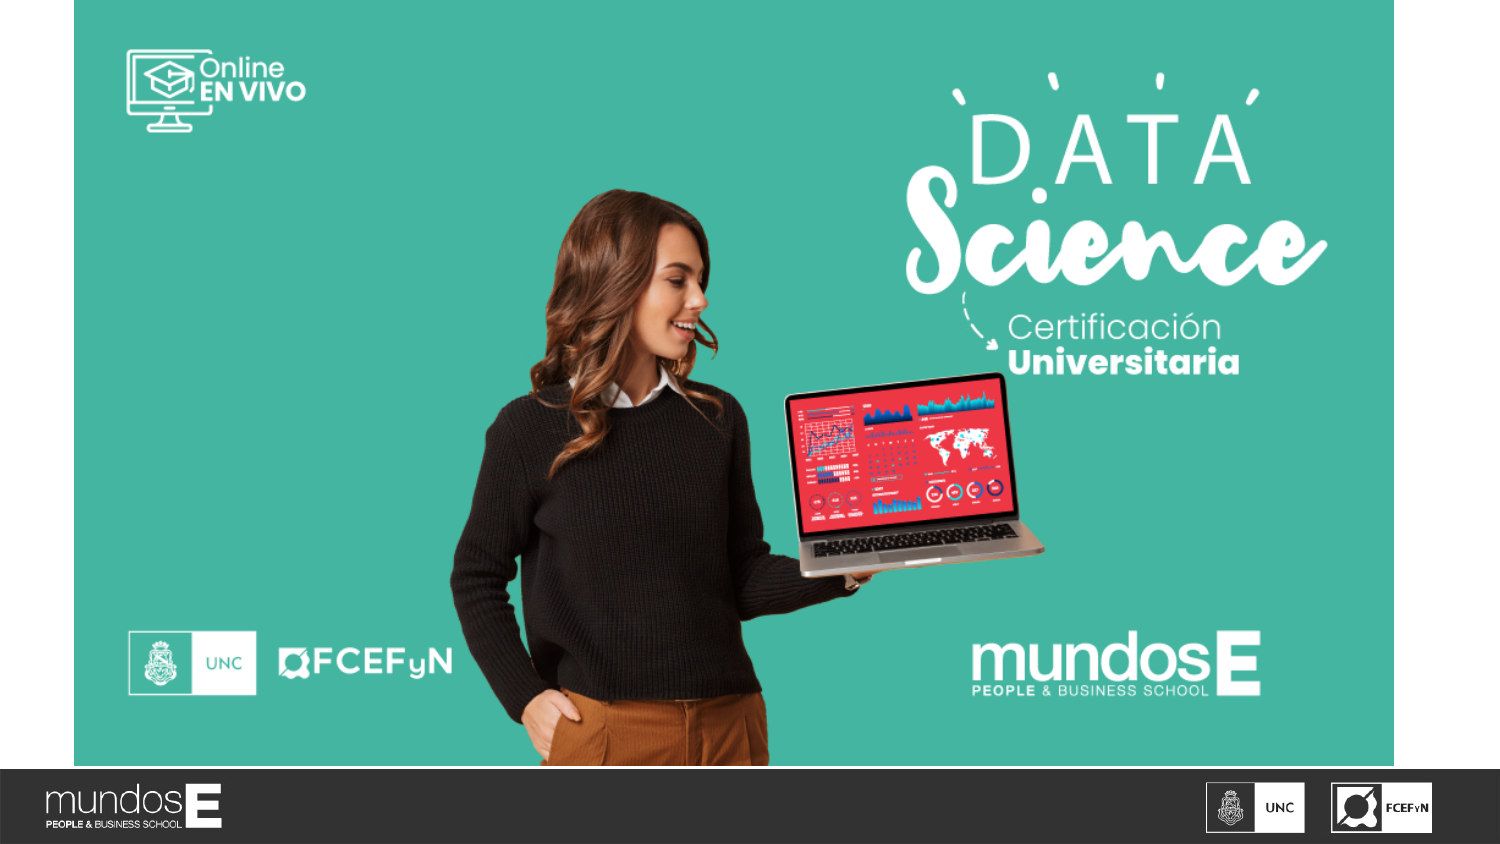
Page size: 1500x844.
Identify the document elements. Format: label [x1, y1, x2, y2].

list [74, 0, 1394, 766]
picture [0, 0, 1500, 844]
